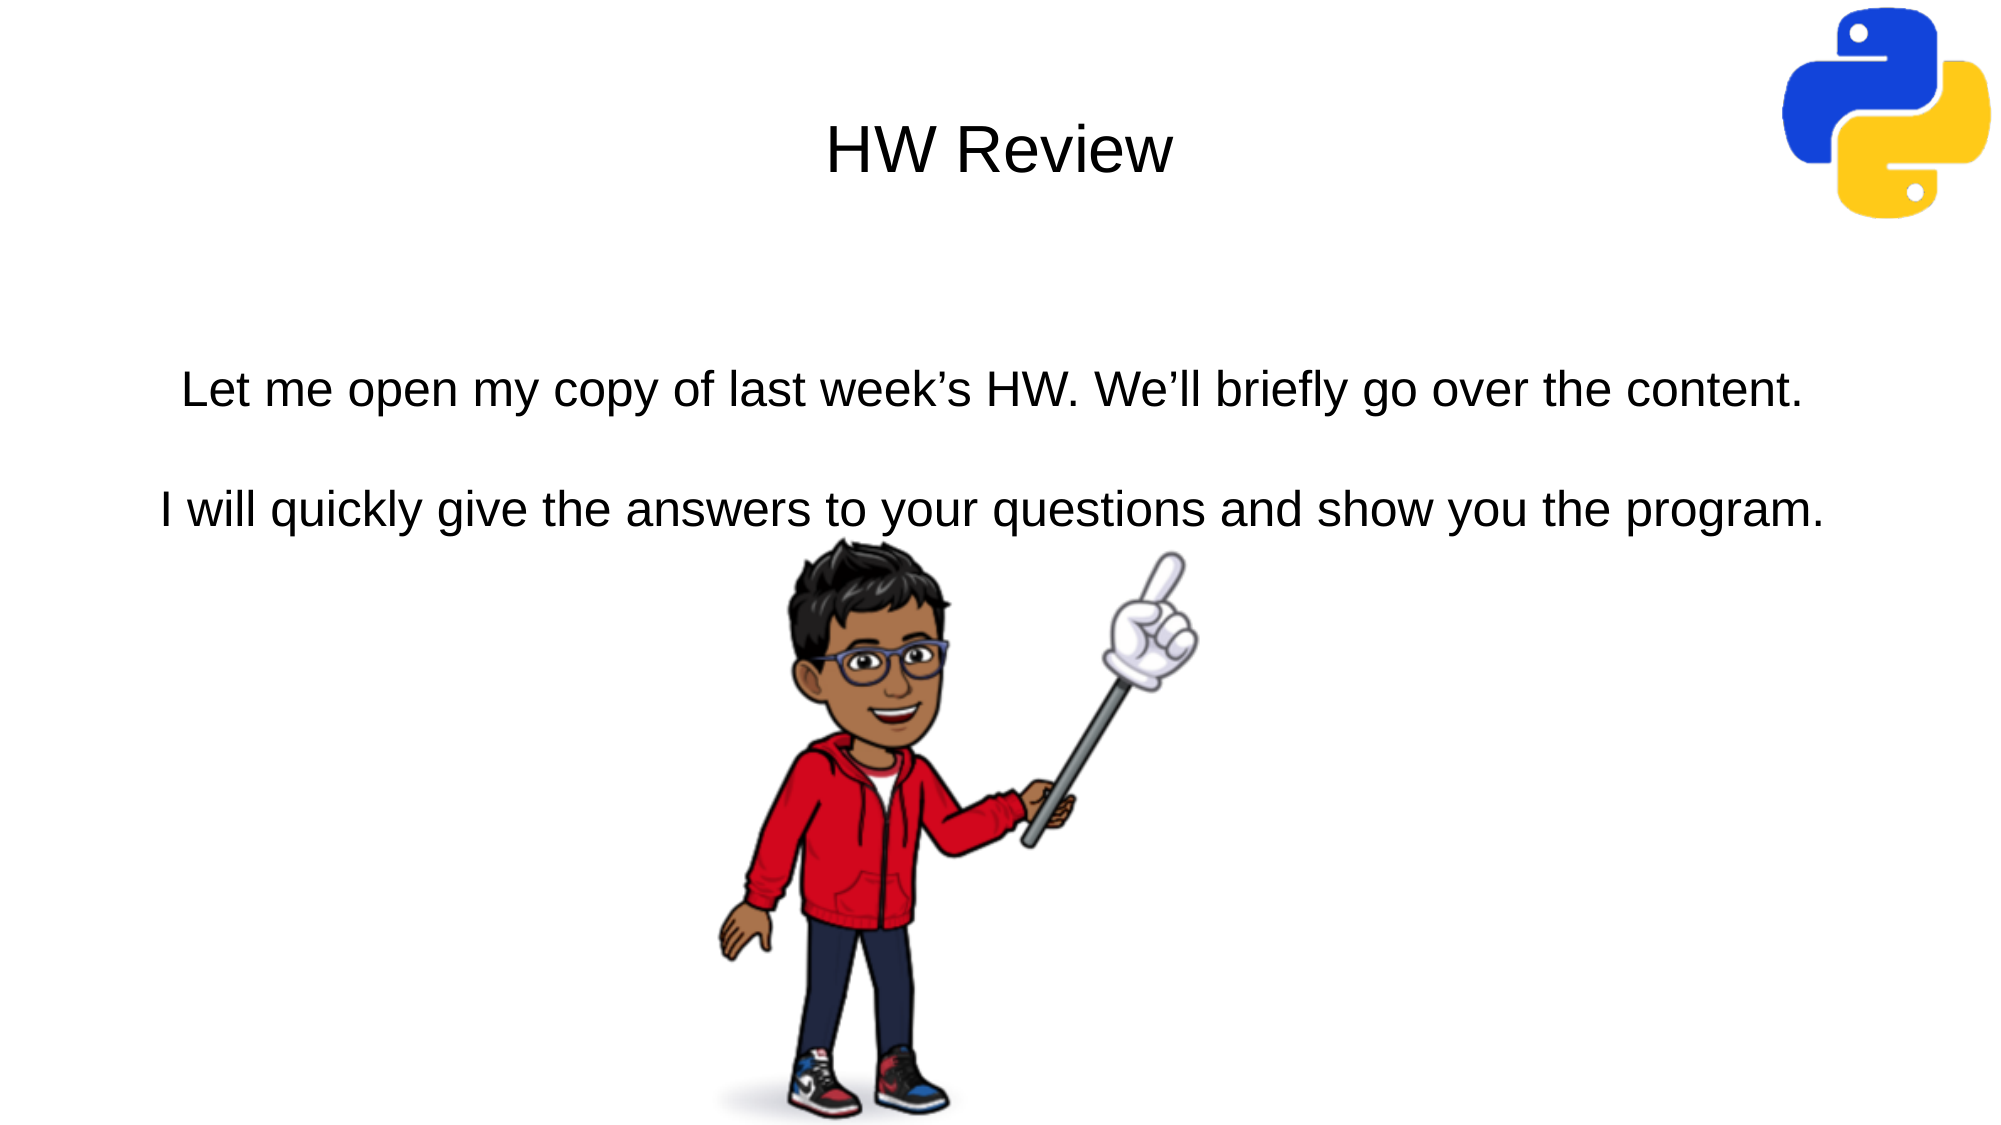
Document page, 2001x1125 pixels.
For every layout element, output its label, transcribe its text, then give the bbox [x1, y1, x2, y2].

picture [1781, 0, 2000, 219]
text_box Let me open my copy of last week’s HW. We’ll briefly go over the content. I will quickly give the answers to your questions and show you the program. [0, 349, 2000, 544]
picture [615, 466, 1289, 1125]
text_box HW Review [0, 98, 1781, 193]
